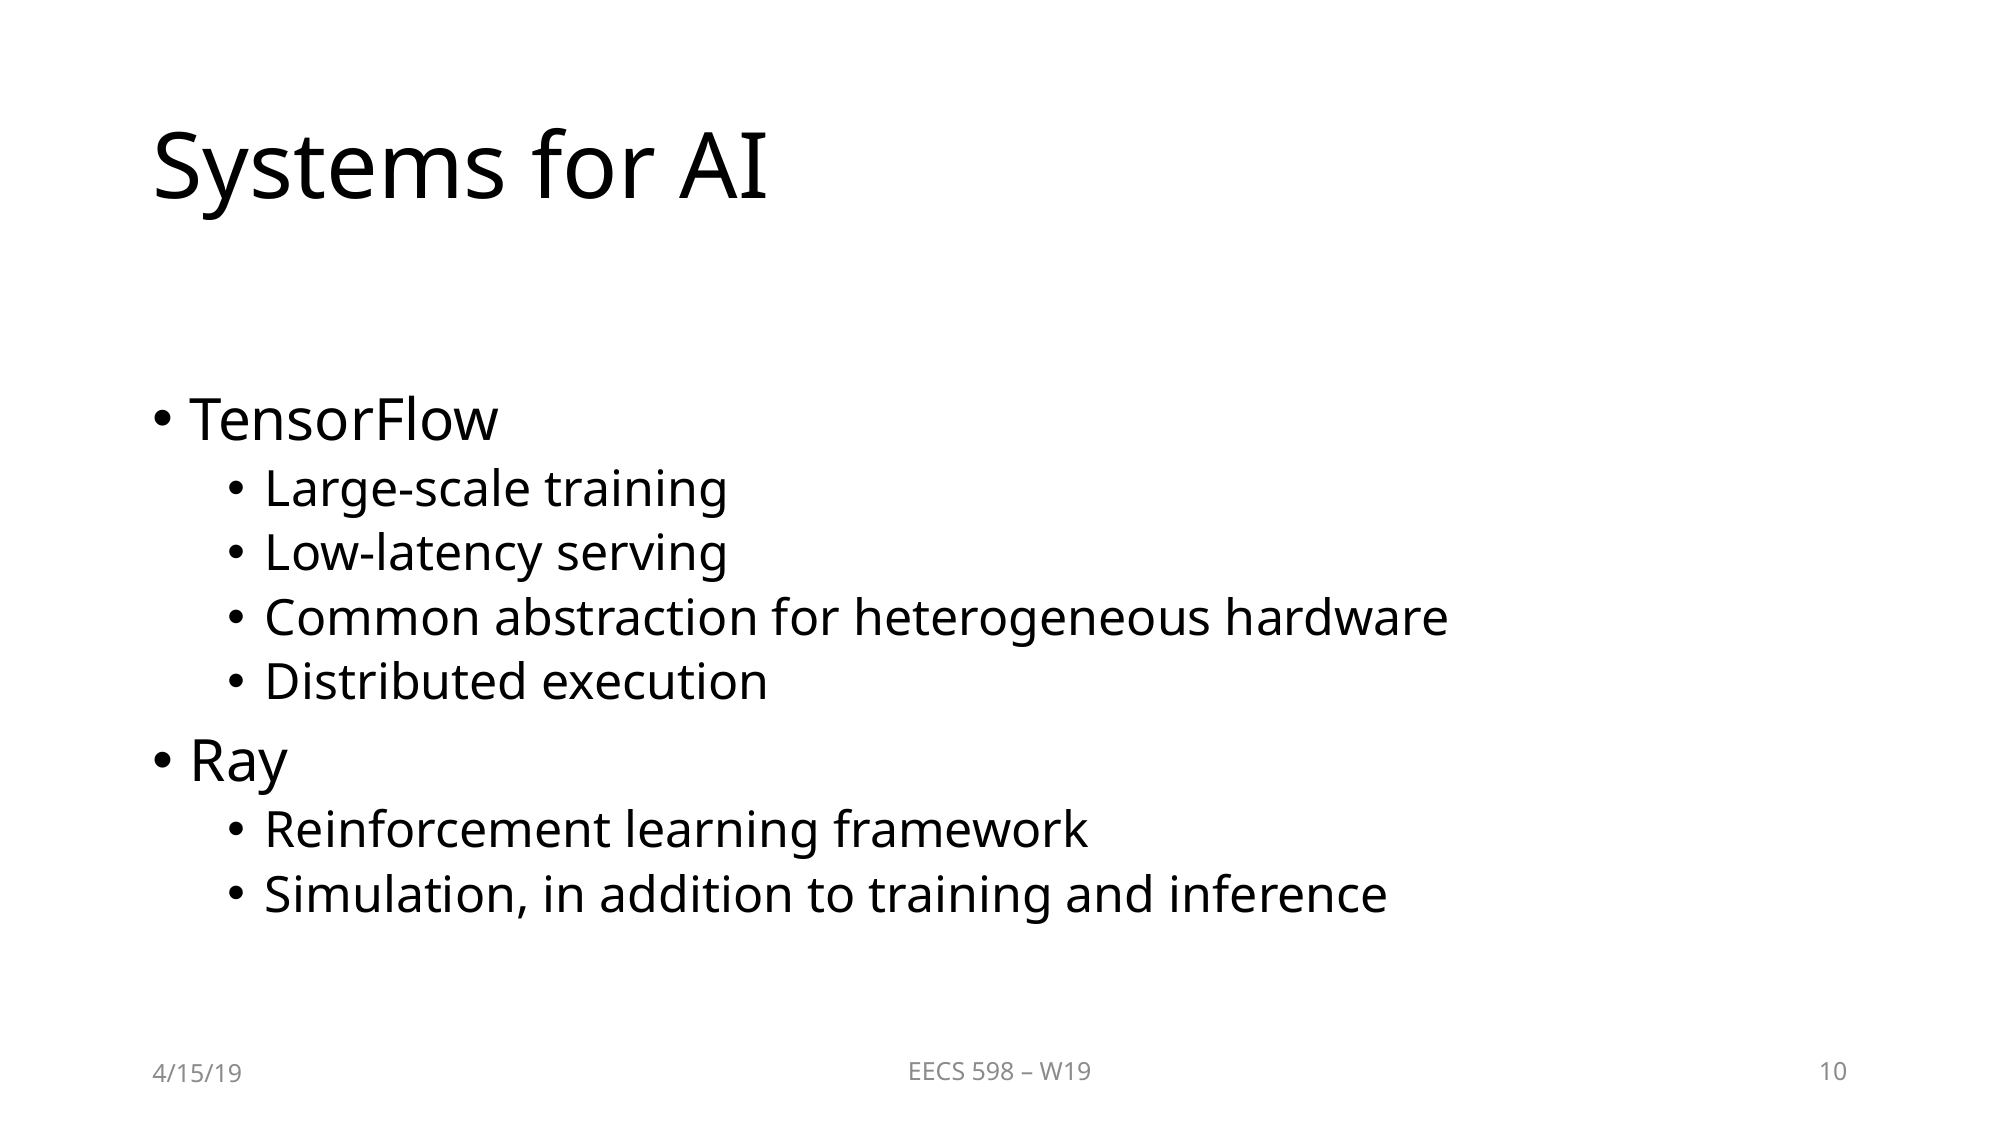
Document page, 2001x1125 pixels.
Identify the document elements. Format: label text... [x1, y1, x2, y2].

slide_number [137, 1042, 588, 1103]
title Systems for AI [137, 59, 1863, 278]
list TensorFlow Large-scale training Low-latency serving Common abstraction for heterogeneous hardware Distributed execution Ray Reinforcement learning framework Simulation, in addition to training and inference [137, 299, 1863, 1014]
footer EECS 598 – W19 [662, 1042, 1338, 1103]
slide_number 10 [1412, 1042, 1863, 1103]
